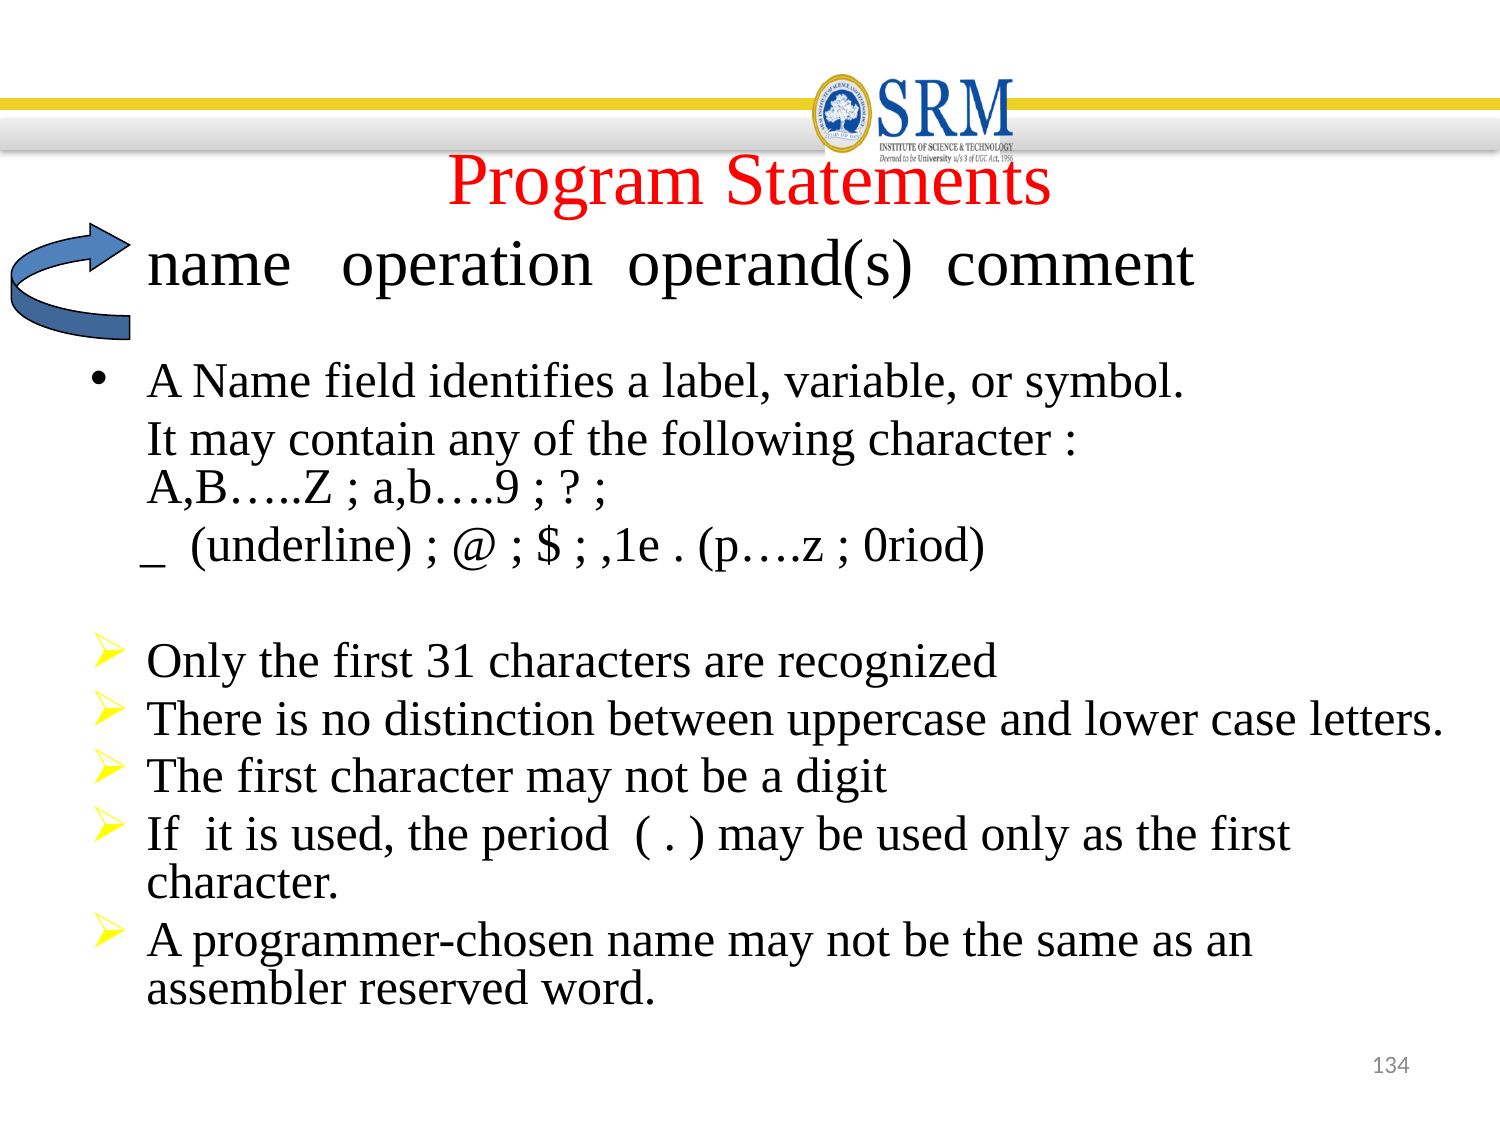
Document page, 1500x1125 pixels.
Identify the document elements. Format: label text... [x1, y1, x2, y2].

text_box name operation operand(s) comment [132, 210, 1213, 306]
slide_number 134 [1074, 1024, 1425, 1103]
text_box [11, 223, 130, 340]
picture [812, 74, 1013, 149]
list A Name field identifies a label, variable, or symbol. It may contain any of the following character : A,B…..Z ; a,b….9 ; ? ; _ (underline) ; @ ; $ ; ,1e . (p….z ; 0riod) Only the first 31 characters are recognized There is no distinction between uppercase and lower case letters. The first character may not be a digit If it is used, the period ( . ) may be used only as the first character. A programmer-chosen name may not be the same as an assembler reserved word. [75, 351, 1477, 1071]
title Program Statements [75, 149, 1425, 200]
